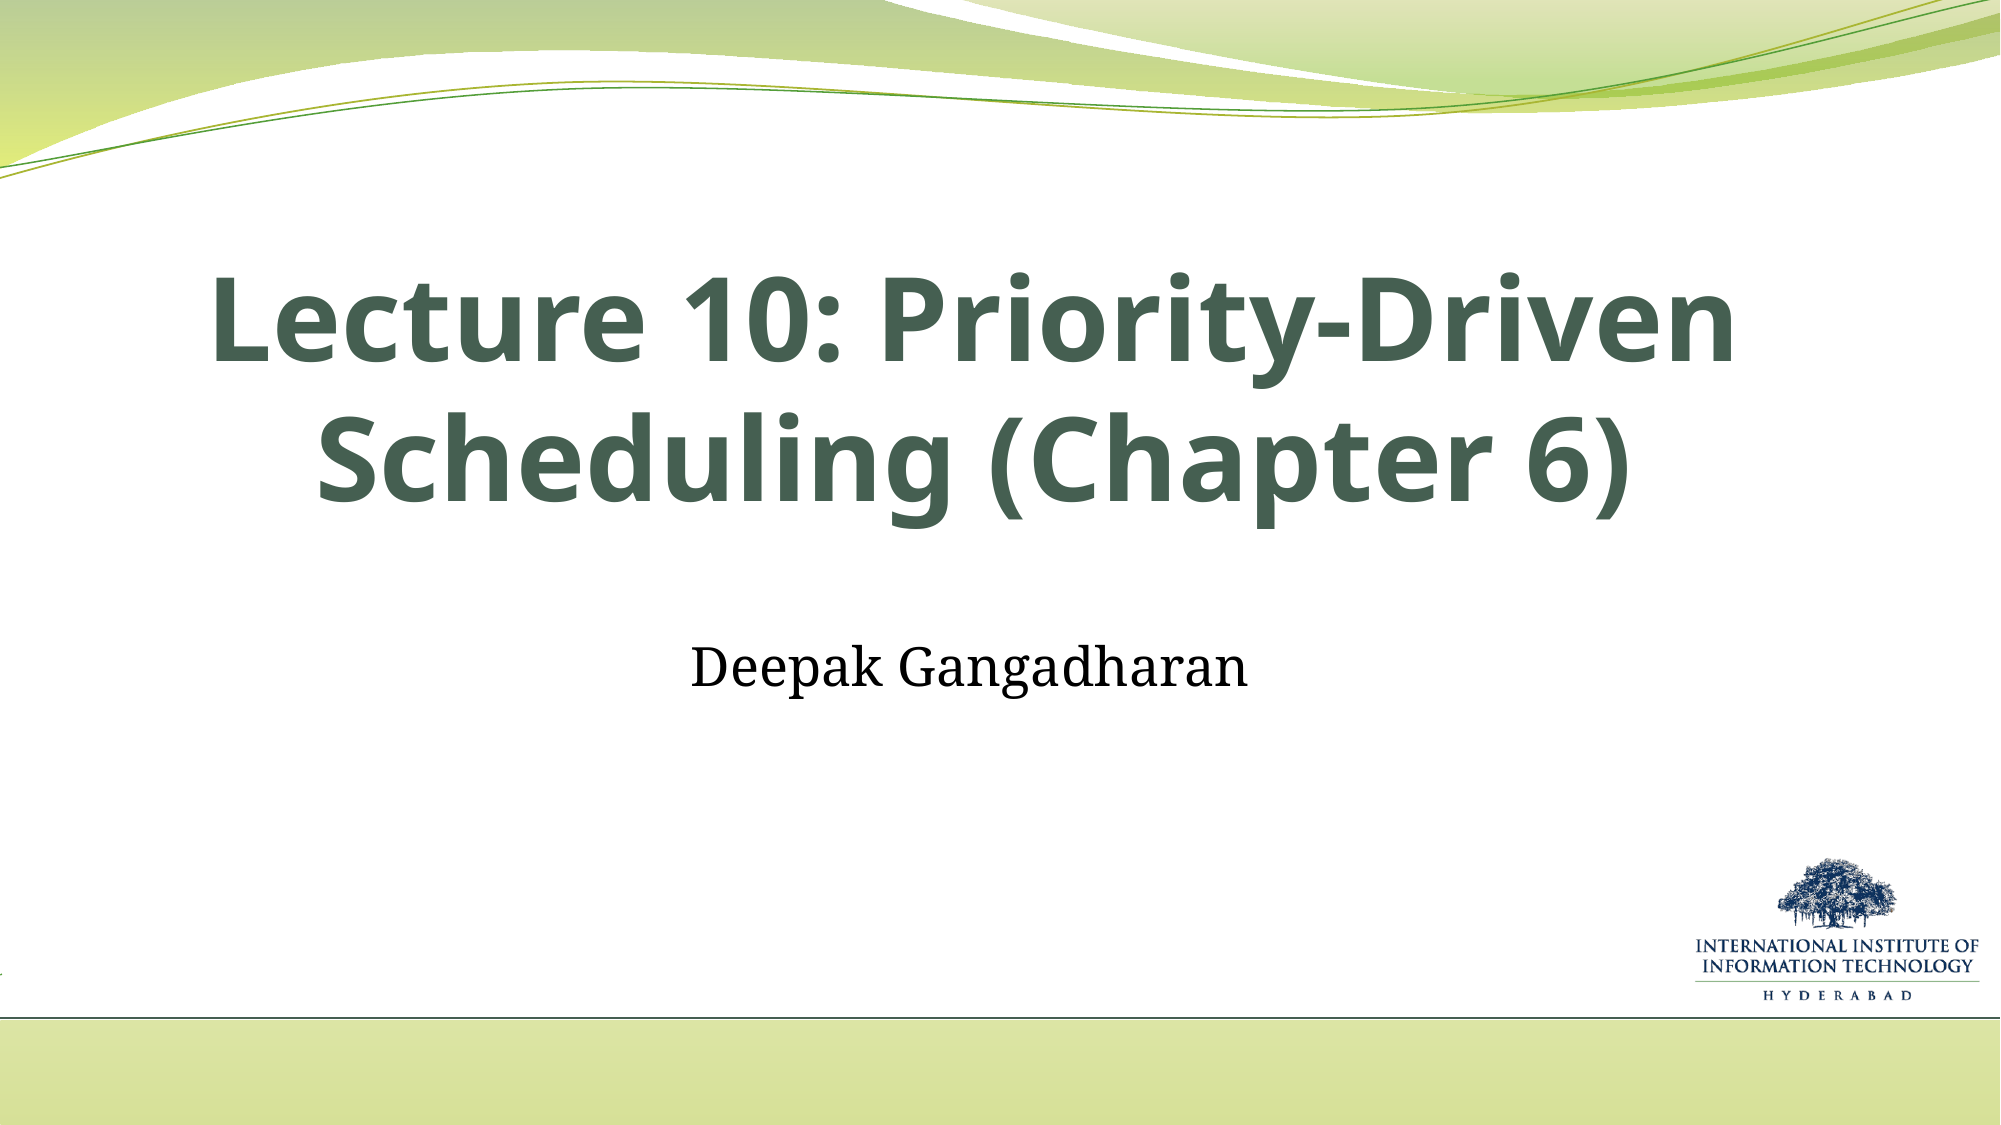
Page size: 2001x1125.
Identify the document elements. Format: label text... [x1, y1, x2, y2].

title Lecture 10: Priority-Driven Scheduling (Chapter 6) [116, 224, 1834, 525]
picture [1689, 852, 1986, 1006]
subtitle Deepak Gangadharan [116, 624, 1835, 818]
